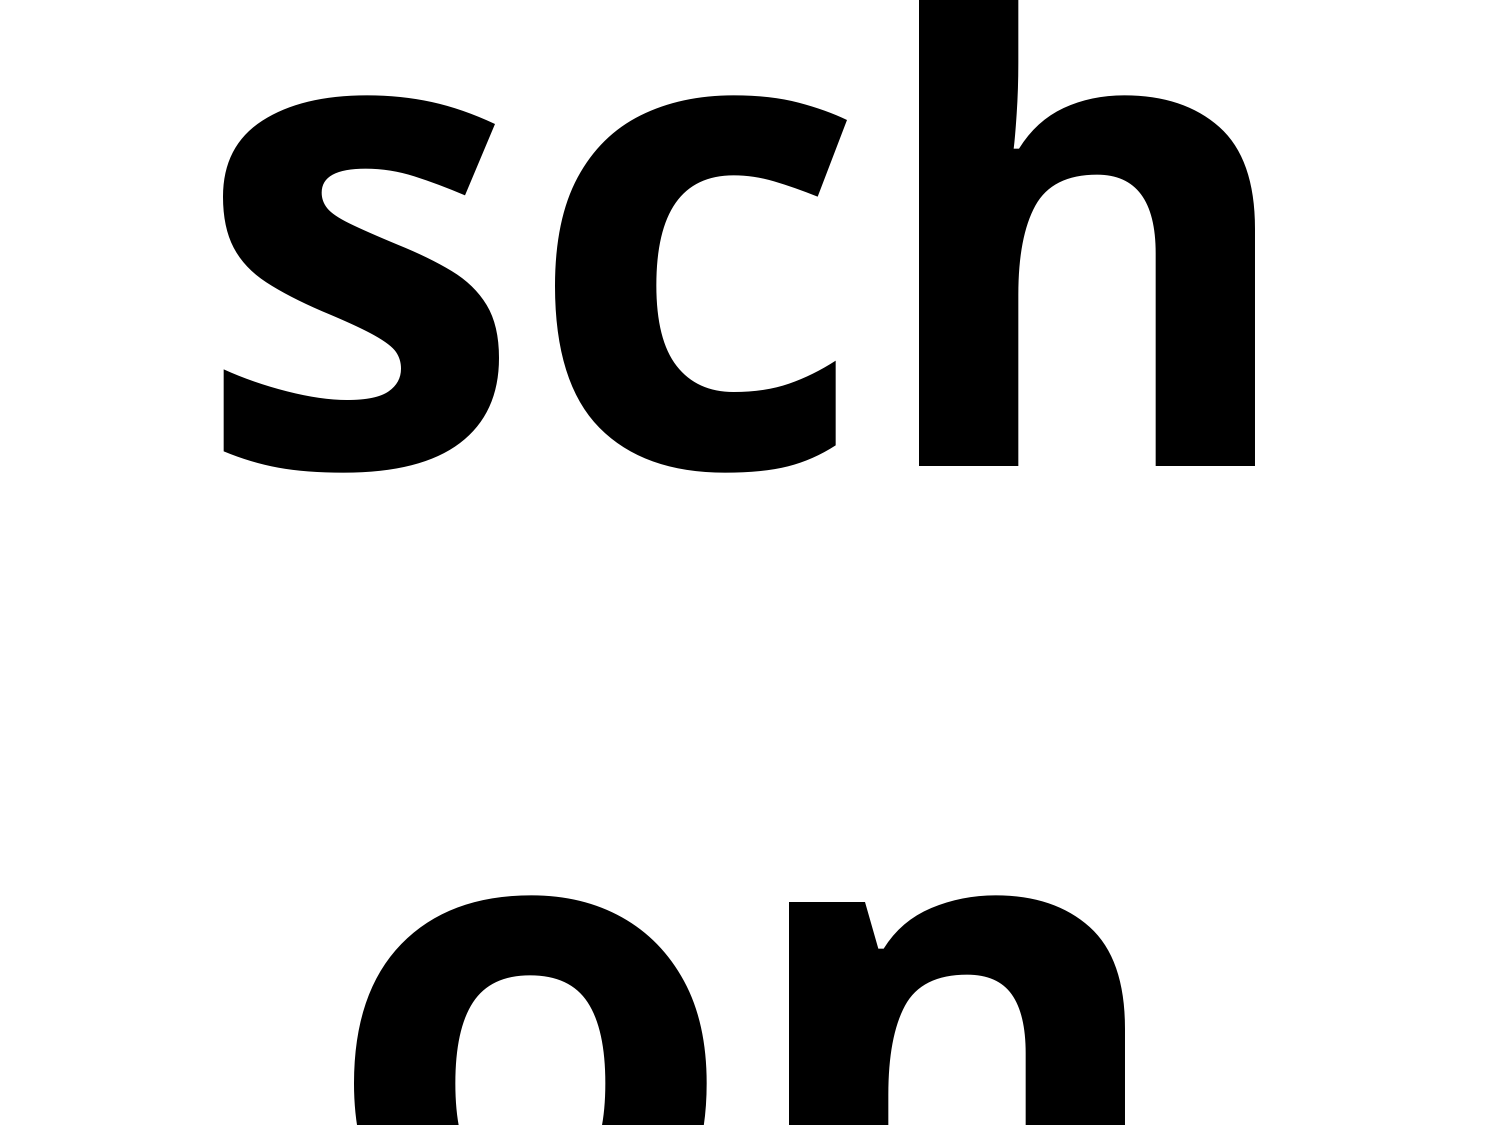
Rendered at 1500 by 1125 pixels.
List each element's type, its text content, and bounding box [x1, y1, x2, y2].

text_box schon [74, 149, 1425, 1050]
